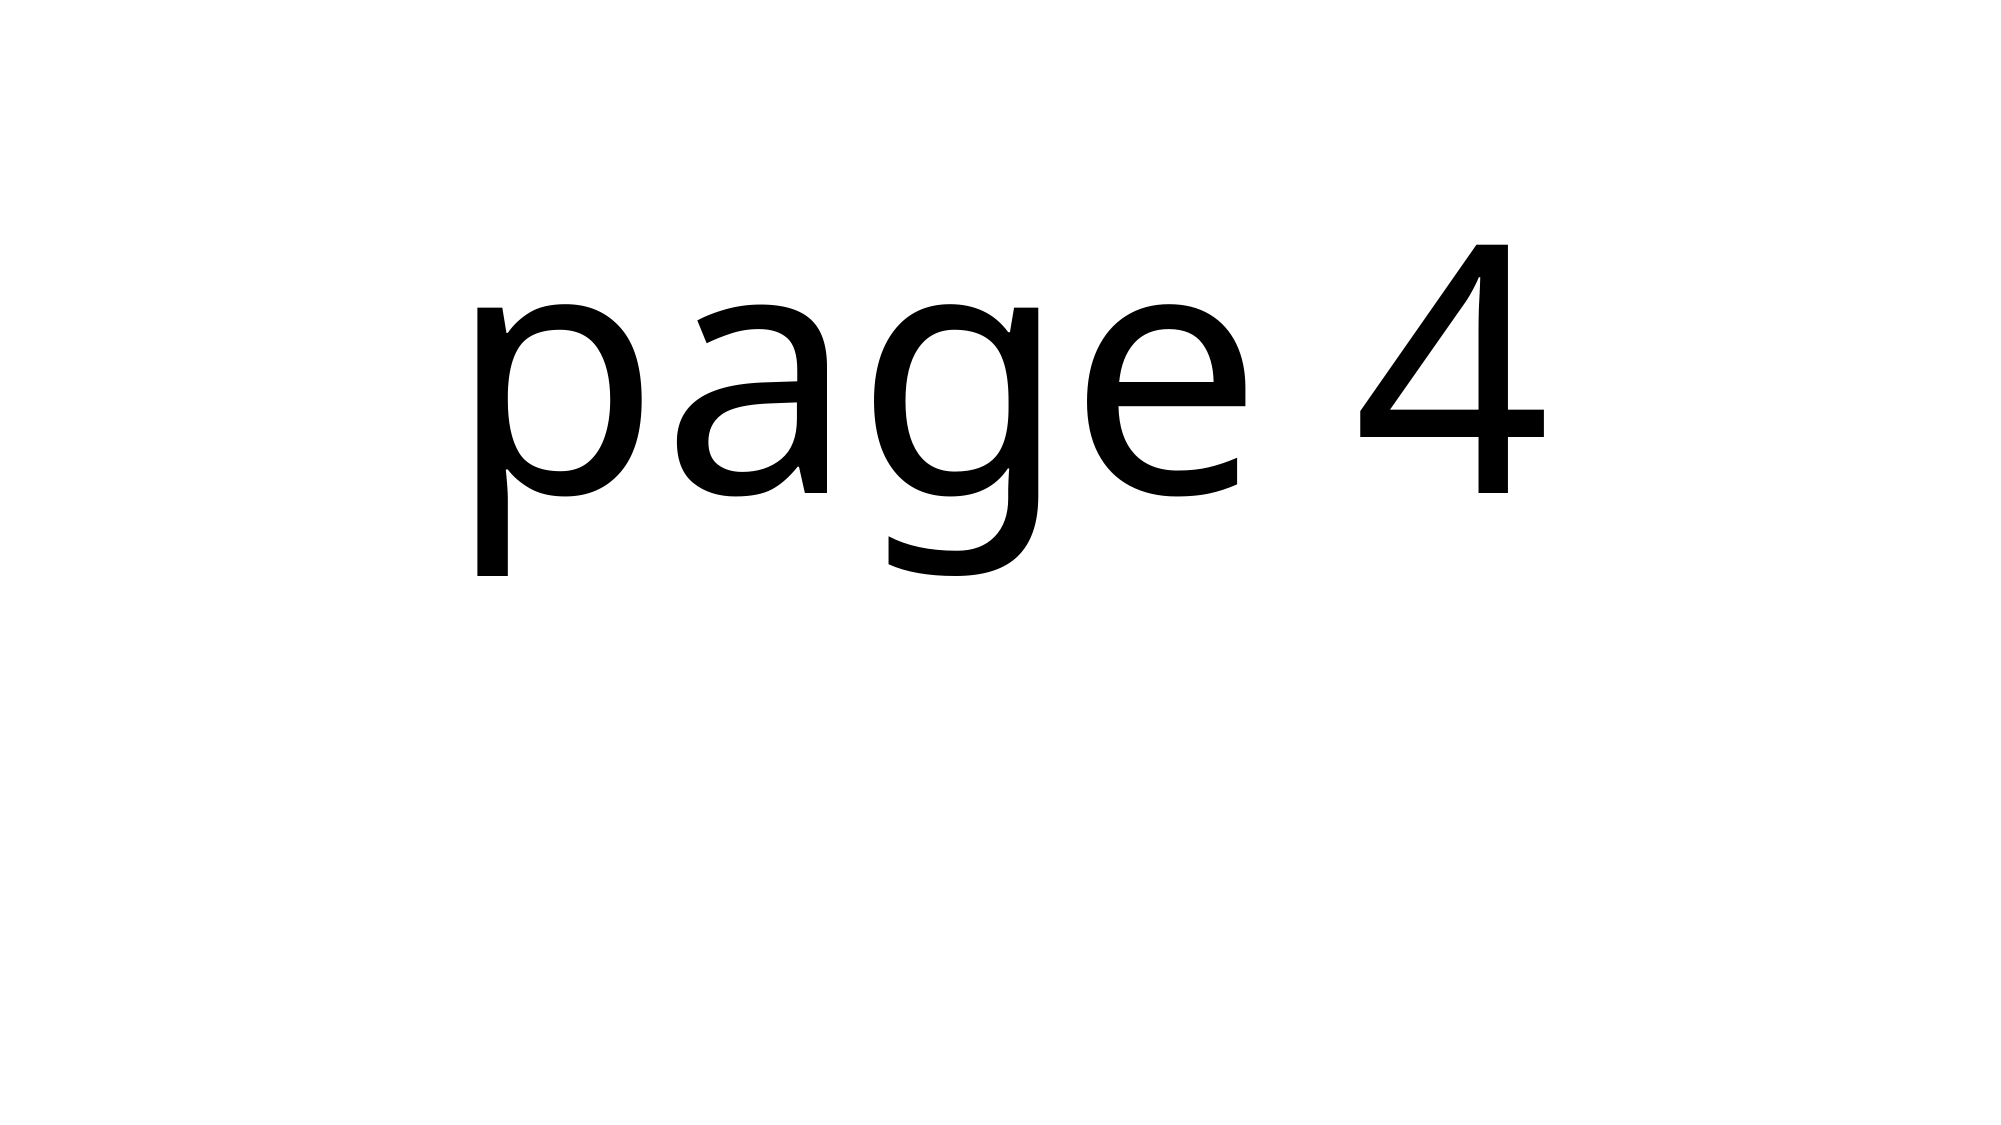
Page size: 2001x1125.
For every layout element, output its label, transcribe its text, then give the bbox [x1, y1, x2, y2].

title page 4 [249, 184, 1750, 576]
